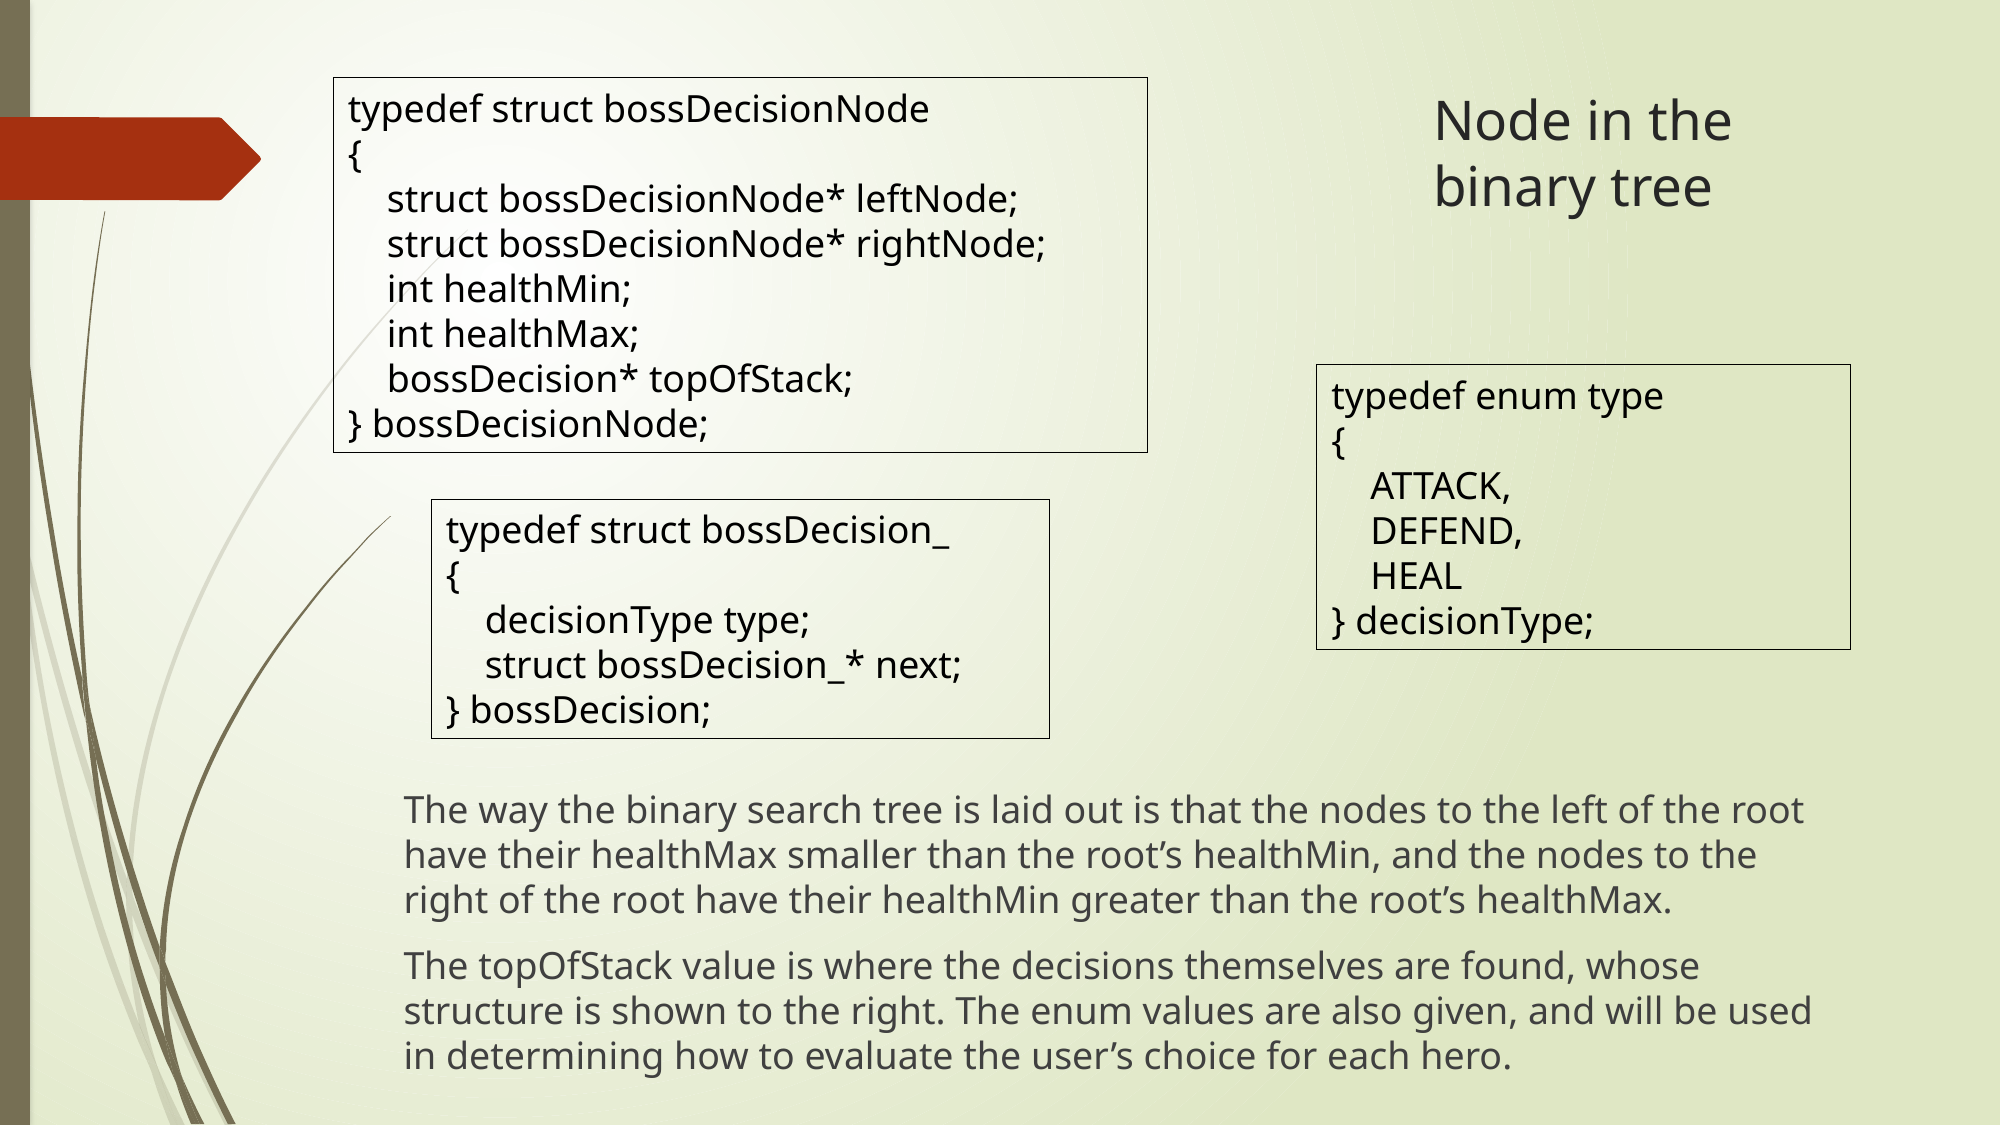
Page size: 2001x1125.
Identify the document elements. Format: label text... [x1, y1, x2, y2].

list The way the binary search tree is laid out is that the nodes to the left of the root have their healthMax smaller than the root’s healthMin, and the nodes to the right of the root have their healthMin greater than the root’s healthMax. The topOfStack value is where the decisions themselves are found, whose structure is shown to the right. The enum values are also given, and will be used in determining how to evaluate the user’s choice for each hero. [388, 778, 1851, 1095]
text_box typedef enum type { ATTACK, DEFEND, HEAL } decisionType; [1316, 364, 1851, 650]
title Node in the binary tree [1418, 78, 1901, 226]
text_box typedef struct bossDecisionNode { struct bossDecisionNode* leftNode; struct bossDecisionNode* rightNode; int healthMin; int healthMax; bossDecision* topOfStack; } bossDecisionNode; [333, 77, 1148, 453]
text_box typedef struct bossDecision_ { decisionType type; struct bossDecision_* next; } bossDecision; [431, 499, 1050, 739]
